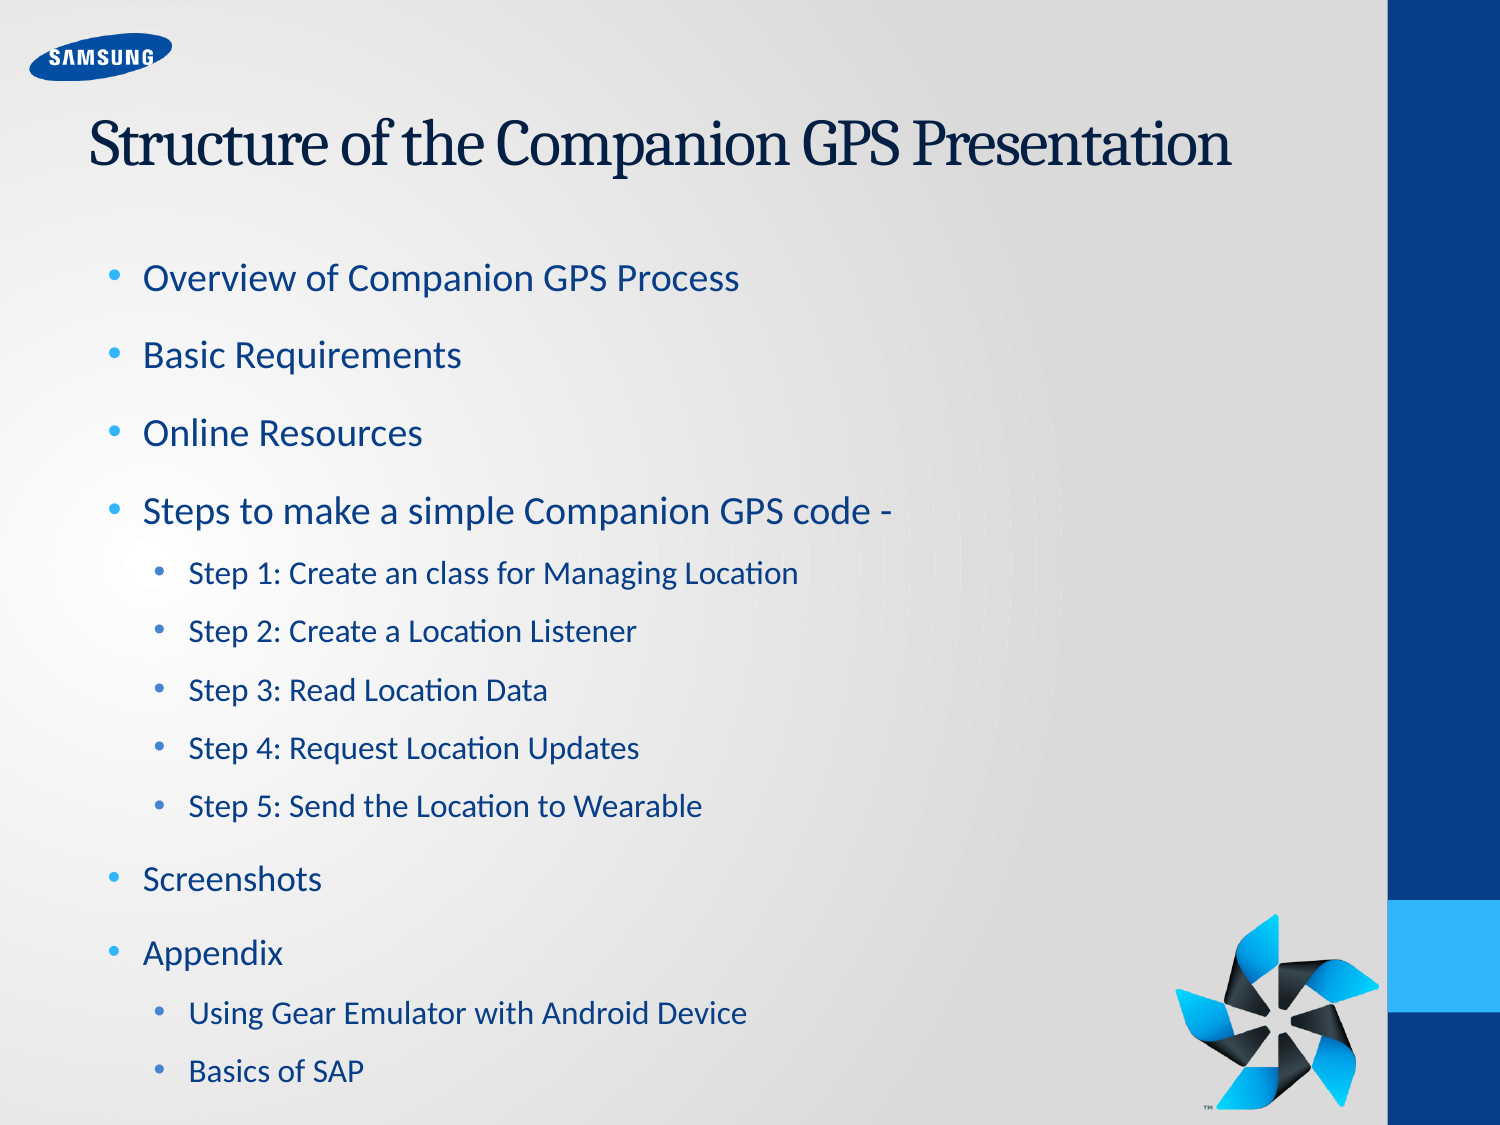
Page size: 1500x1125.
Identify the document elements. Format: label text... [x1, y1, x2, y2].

title Structure of the Companion GPS Presentation [75, 45, 1325, 233]
picture [29, 33, 172, 81]
list Overview of Companion GPS Process Basic Requirements Online Resources Steps to make a simple Companion GPS code - Step 1: Create an class for Managing Location Step 2: Create a Location Listener Step 3: Read Location Data Step 4: Request Location Updates Step 5: Send the Location to Wearable Screenshots Appendix Using Gear Emulator with Android Device Basics of SAP [75, 243, 1325, 1106]
picture [1175, 914, 1379, 1111]
